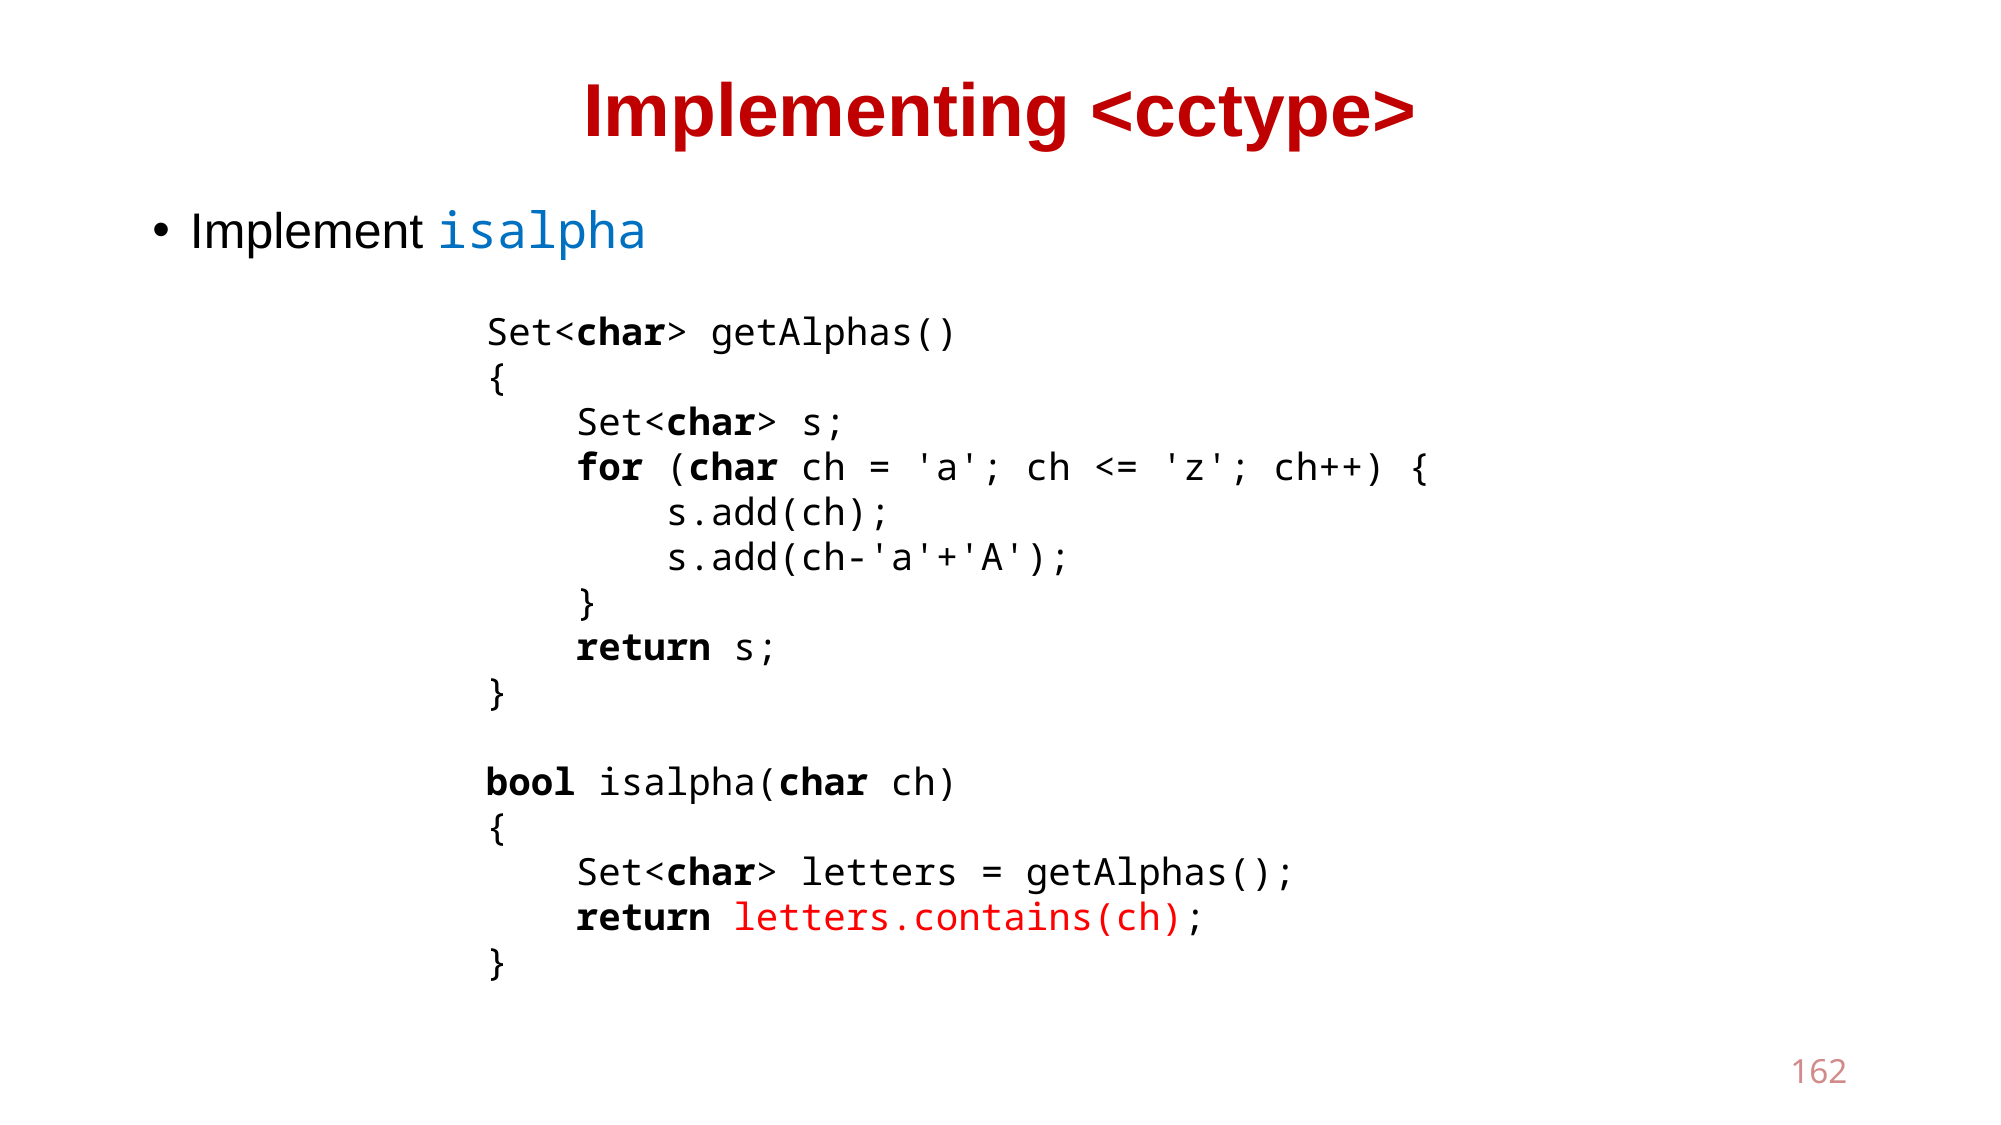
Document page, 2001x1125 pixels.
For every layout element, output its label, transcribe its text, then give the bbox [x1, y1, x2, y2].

list Implement isalpha [137, 197, 1863, 1025]
title Implementing <cctype> [137, 59, 1863, 166]
slide_number 162 [1412, 1042, 1863, 1103]
text_box Set<char> getAlphas() { Set<char> s; for (char ch = 'a'; ch <= 'z'; ch++) { s.add(ch); s.add(ch-'a'+'A'); } return s; } bool isalpha(char ch) { Set<char> letters = getAlphas(); return letters.contains(ch); } [471, 300, 1471, 990]
